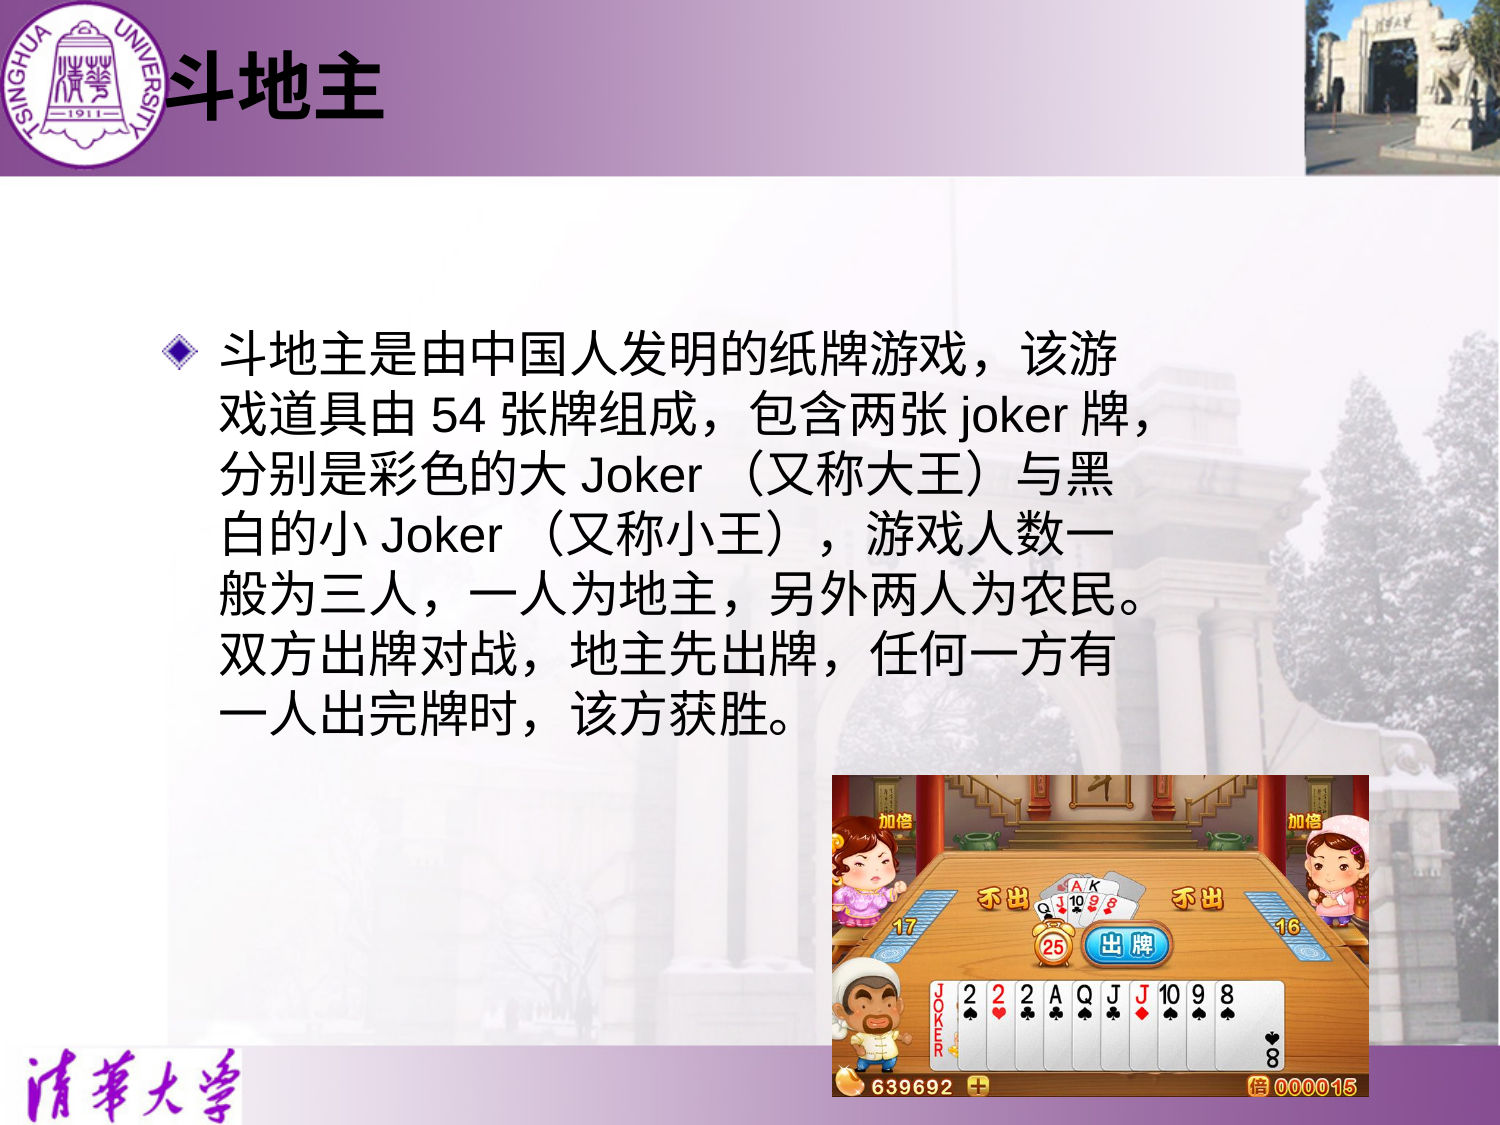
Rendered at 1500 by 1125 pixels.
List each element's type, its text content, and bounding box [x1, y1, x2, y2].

title 斗地主 [147, 18, 1022, 150]
picture [0, 0, 1500, 1125]
list 斗地主是由中国人发明的纸牌游戏，该游戏道具由54张牌组成，包含两张joker牌，分别是彩色的大Joker（又称大王）与黑白的小Joker（又称小王），游戏人数一般为三人，一人为地主，另外两人为农民。双方出牌对战，地主先出牌，任何一方有一人出完牌时，该方获胜。 [147, 314, 1176, 882]
